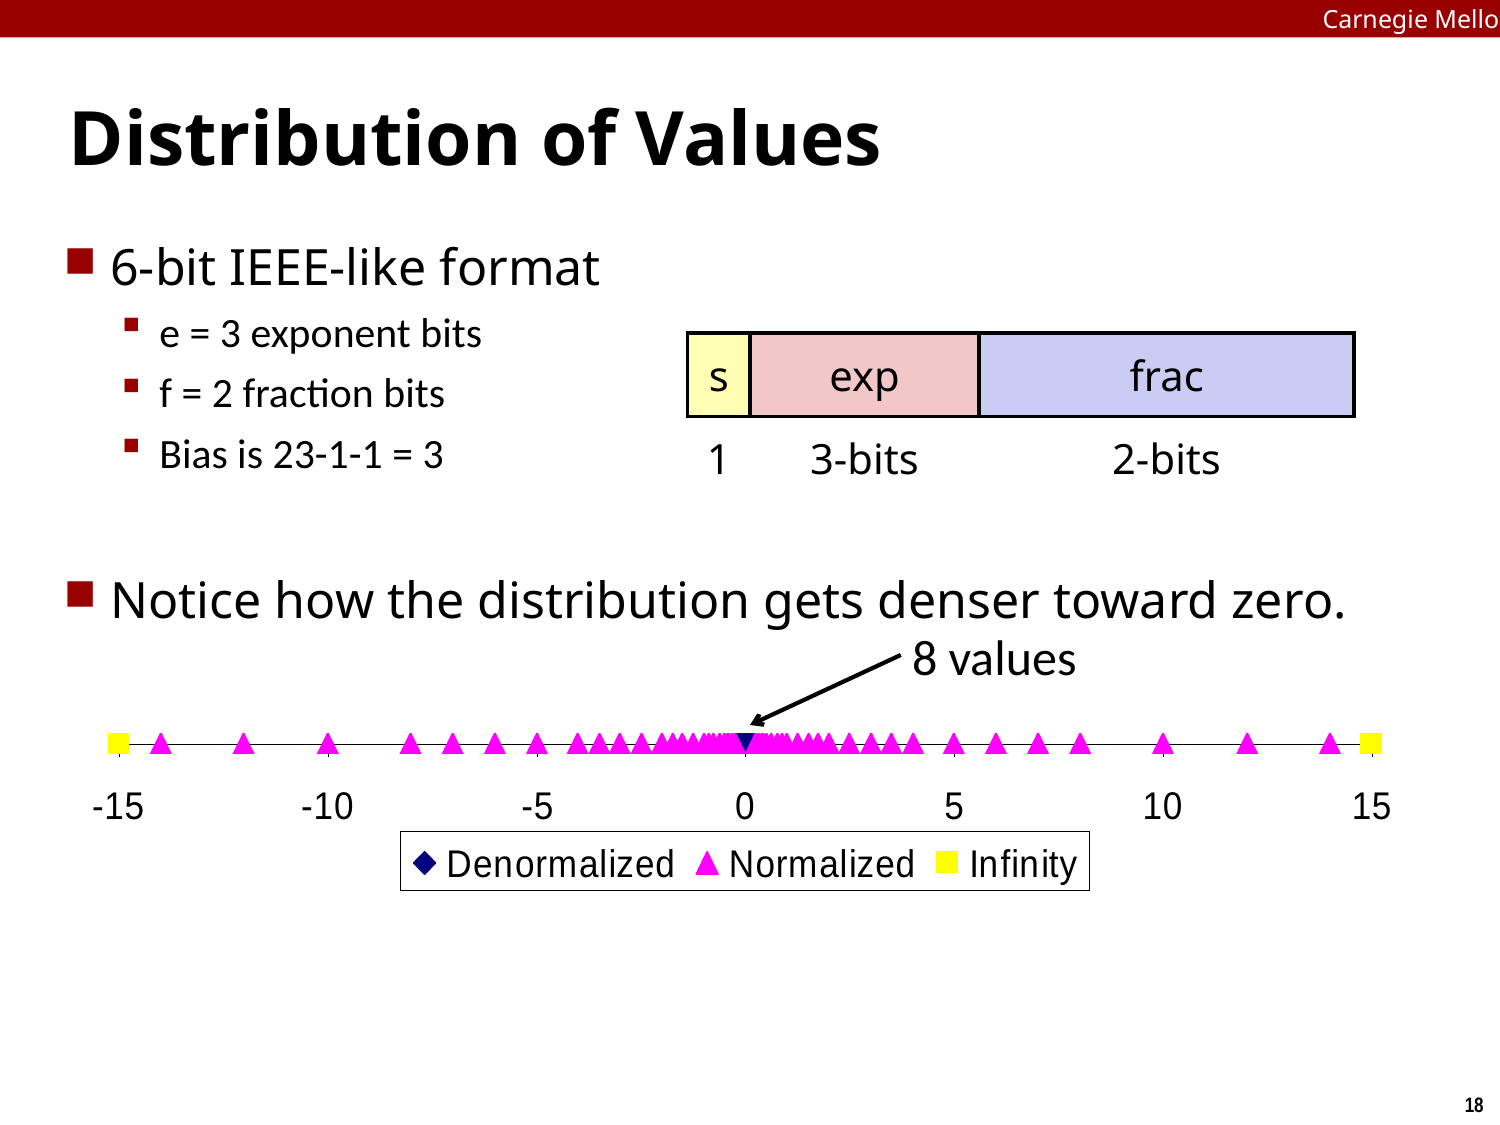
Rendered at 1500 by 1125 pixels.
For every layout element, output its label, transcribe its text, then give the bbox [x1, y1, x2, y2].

title Distribution of Values [62, 41, 1438, 228]
text_box 8 values [900, 624, 1077, 685]
text_box [0, 0, 1500, 38]
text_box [62, 724, 1429, 905]
text_box Carnegie Mellon [1322, 3, 1500, 33]
table_cell 2-bits [979, 418, 1354, 500]
table_header frac [981, 335, 1352, 415]
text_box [749, 654, 901, 726]
table_header s [689, 335, 748, 415]
table_header exp [752, 335, 977, 415]
list 6-bit IEEE-like format e = 3 exponent bits f = 2 fraction bits Bias is 23-1-1 = 3 Notice how the distribution gets denser toward zero. [62, 228, 1438, 1122]
table_cell 1 [688, 418, 750, 500]
table_cell 3-bits [750, 418, 979, 500]
